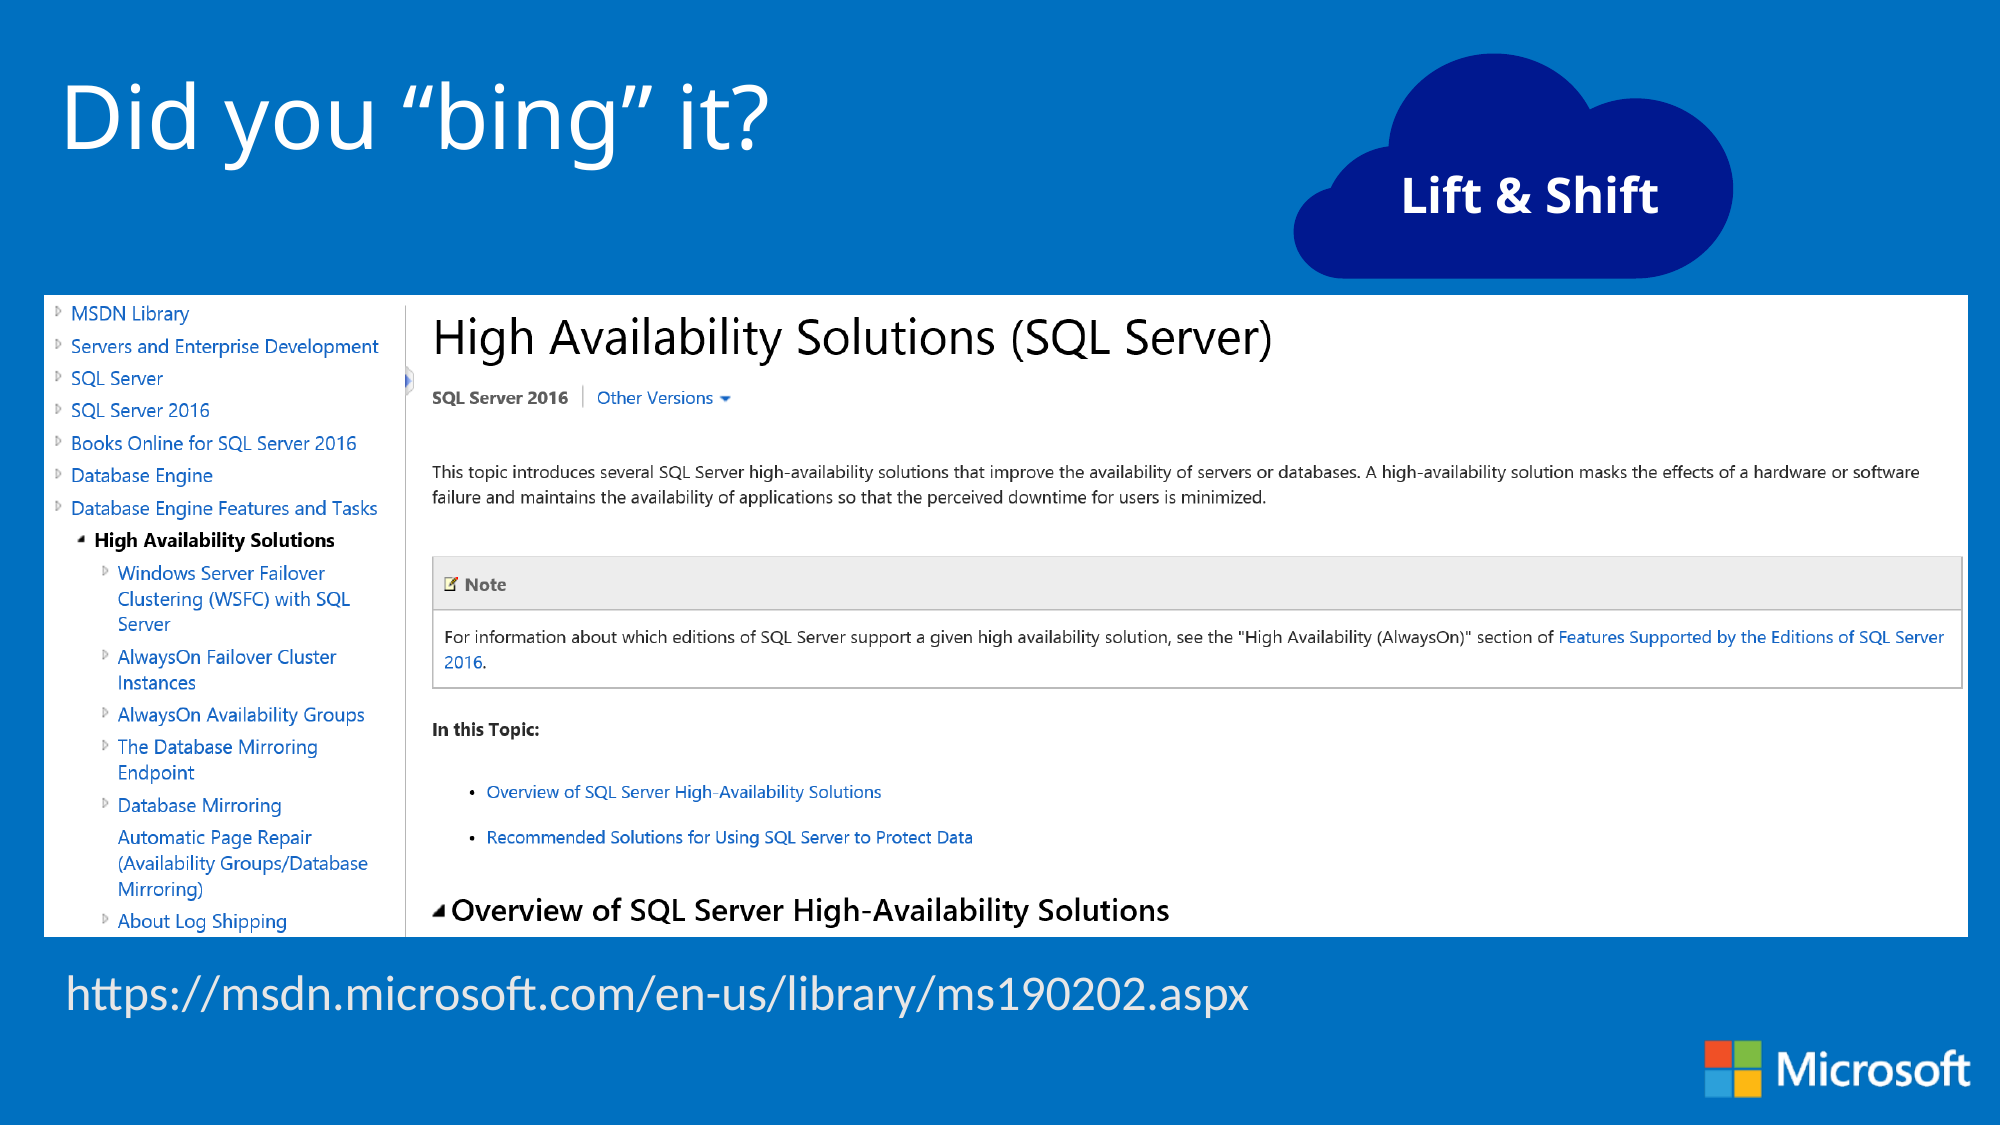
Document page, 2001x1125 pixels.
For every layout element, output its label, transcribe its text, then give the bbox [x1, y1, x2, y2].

title Did you “bing” it? [44, 47, 1930, 195]
text_box [1293, 53, 1734, 279]
text_box Lift & Shift [1350, 154, 1709, 226]
picture [1703, 1039, 1973, 1098]
text_box https://msdn.microsoft.com/en-us/library/ms190202.aspx [50, 953, 1266, 1029]
picture [44, 295, 1968, 937]
